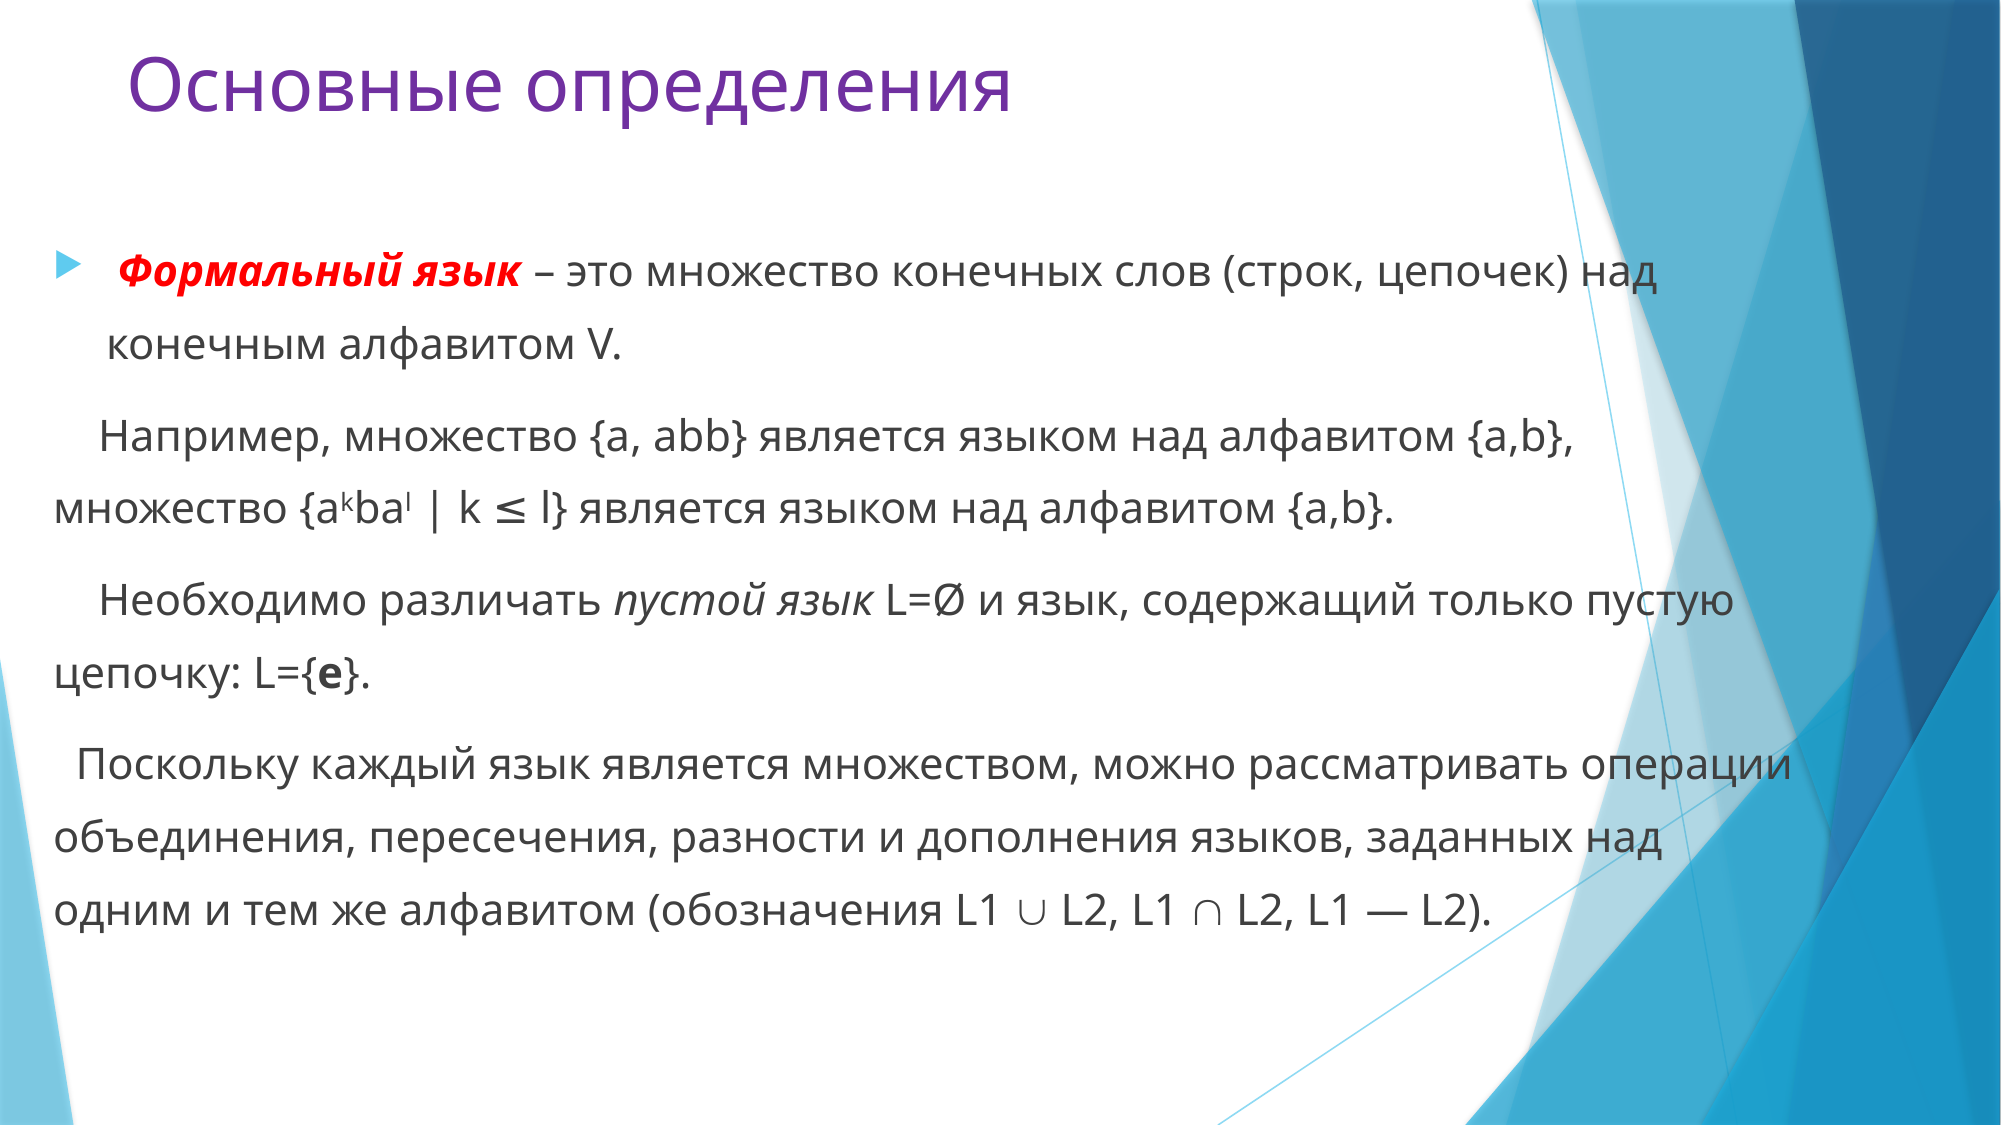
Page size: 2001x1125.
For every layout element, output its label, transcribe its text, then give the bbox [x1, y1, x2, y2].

title Основные определения [111, 29, 1522, 153]
text_box Формальный язык – это множество конечных слов (строк, цепочек) над конечным алфавитом V. Например, множество {a, abb} является языком над алфавитом {a,b}, множество {akbal | k ≤ l} является языком над алфавитом {a,b}. Необходимо различать пустой язык L=Ø и язык, содержащий только пустую цепочку: L={e}. Поскольку каждый язык является множеством, можно рассматривать операции объединения, пересечения, разности и дополнения языков, заданных над одним и тем же алфавитом (обозначения L1  L2, L1  L2, L1 — L2). [38, 215, 1815, 1024]
